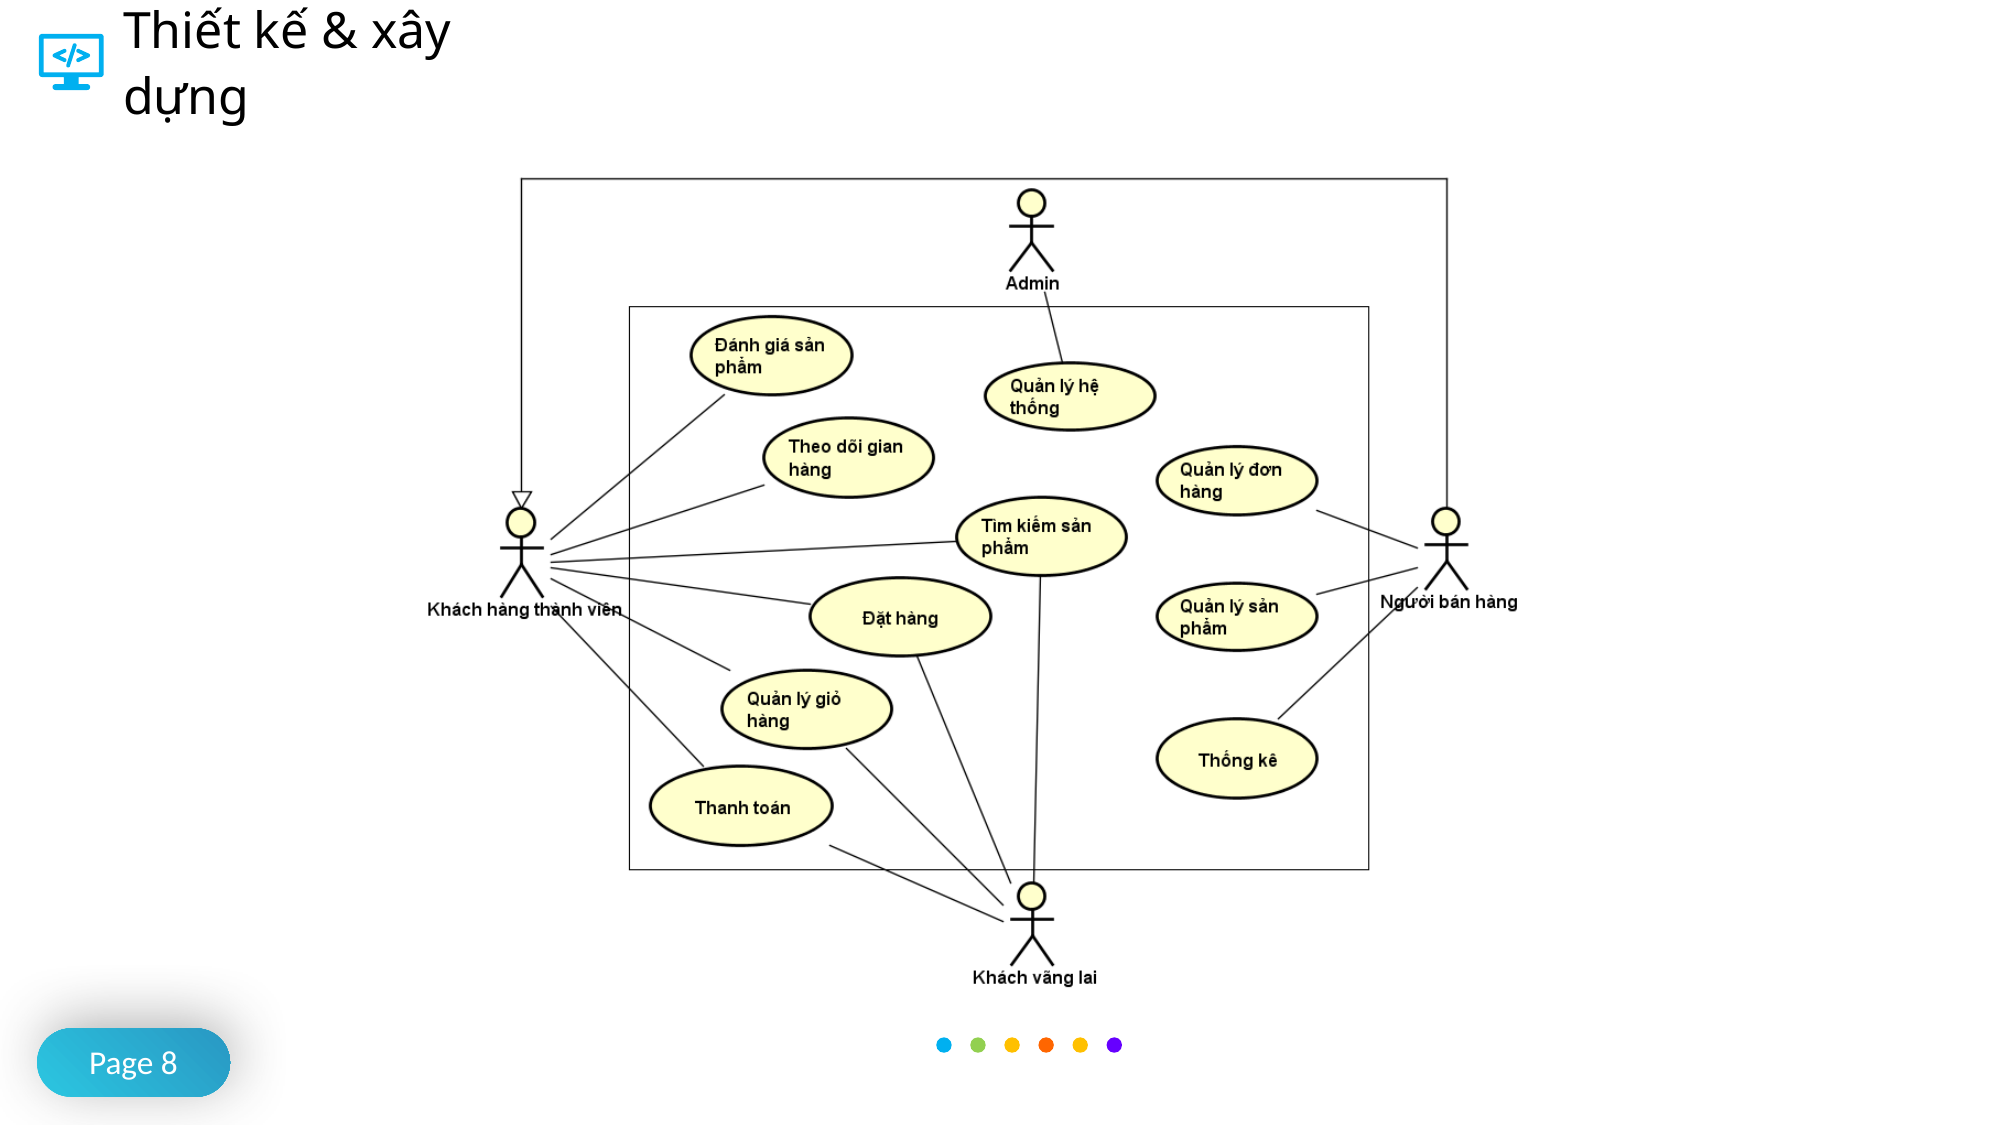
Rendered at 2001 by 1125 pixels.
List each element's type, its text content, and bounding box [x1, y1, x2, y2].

picture [413, 164, 1528, 1029]
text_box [936, 1037, 1122, 1053]
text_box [36, 1028, 231, 1097]
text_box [38, 33, 104, 90]
text_box Thiết kế & xây dựng [123, 0, 547, 125]
